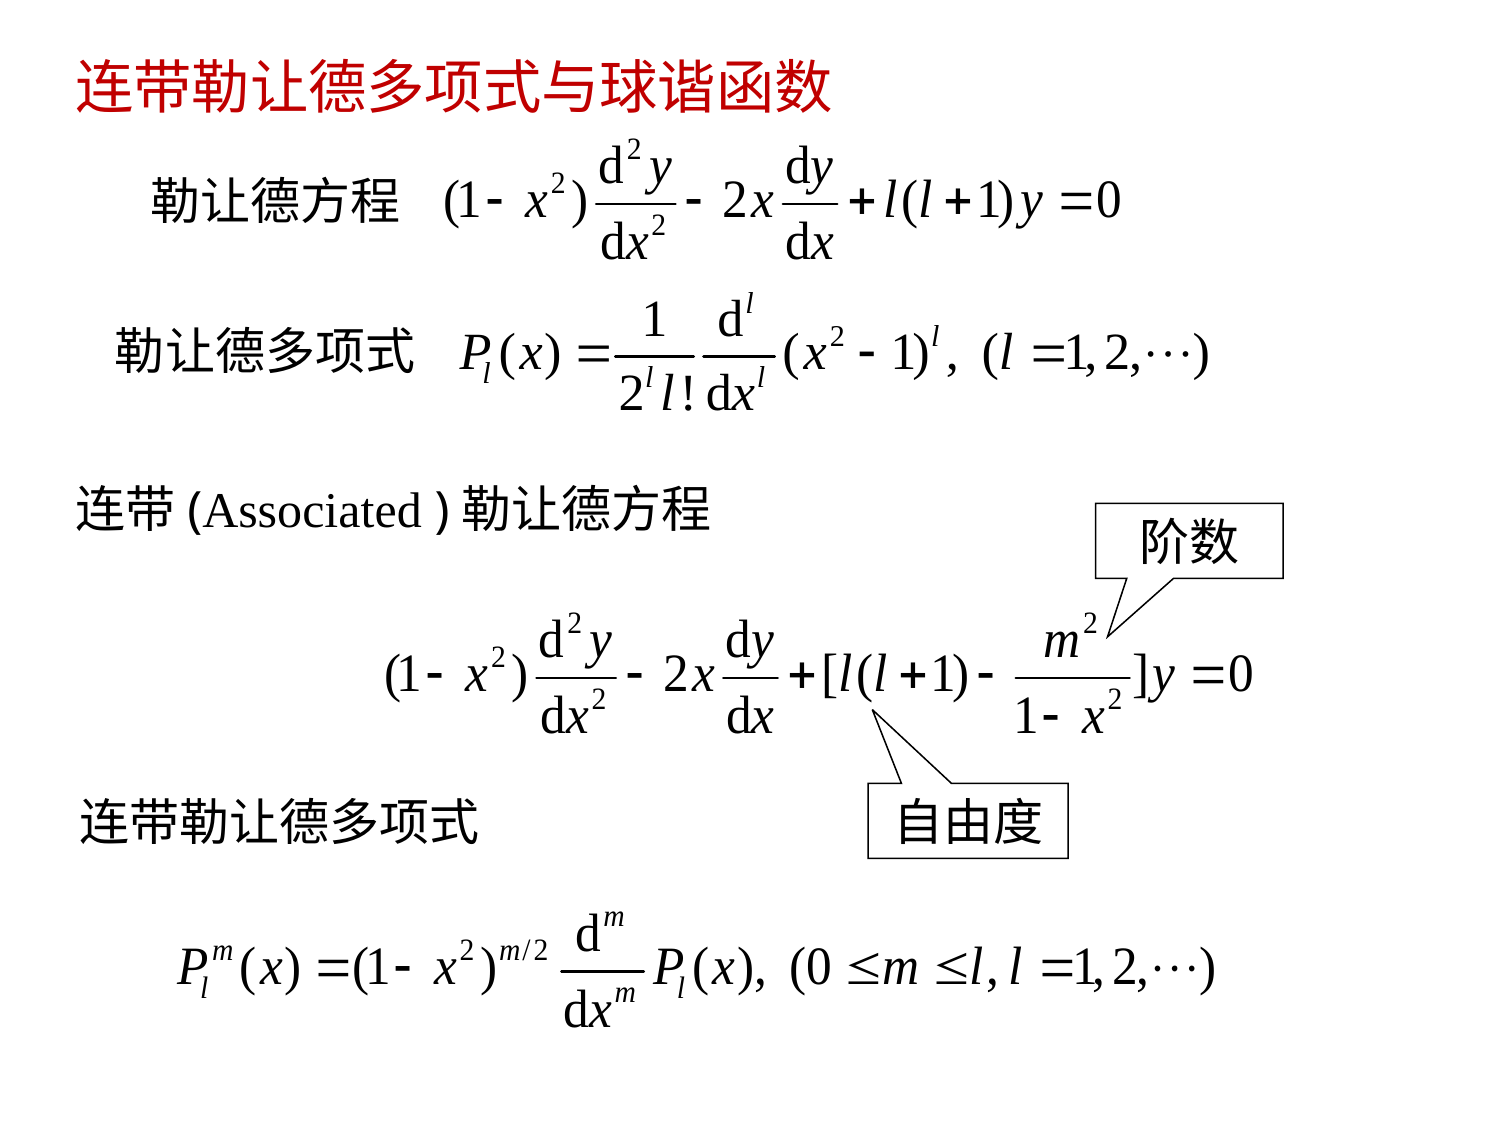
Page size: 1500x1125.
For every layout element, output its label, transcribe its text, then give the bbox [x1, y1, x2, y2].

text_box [100, 278, 1221, 423]
text_box 连带勒让德多项式与球谐函数 [60, 42, 900, 128]
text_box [135, 123, 1129, 272]
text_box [64, 783, 1225, 1040]
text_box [376, 503, 1284, 859]
text_box 连带(Associated )勒让德方程 [60, 469, 772, 545]
